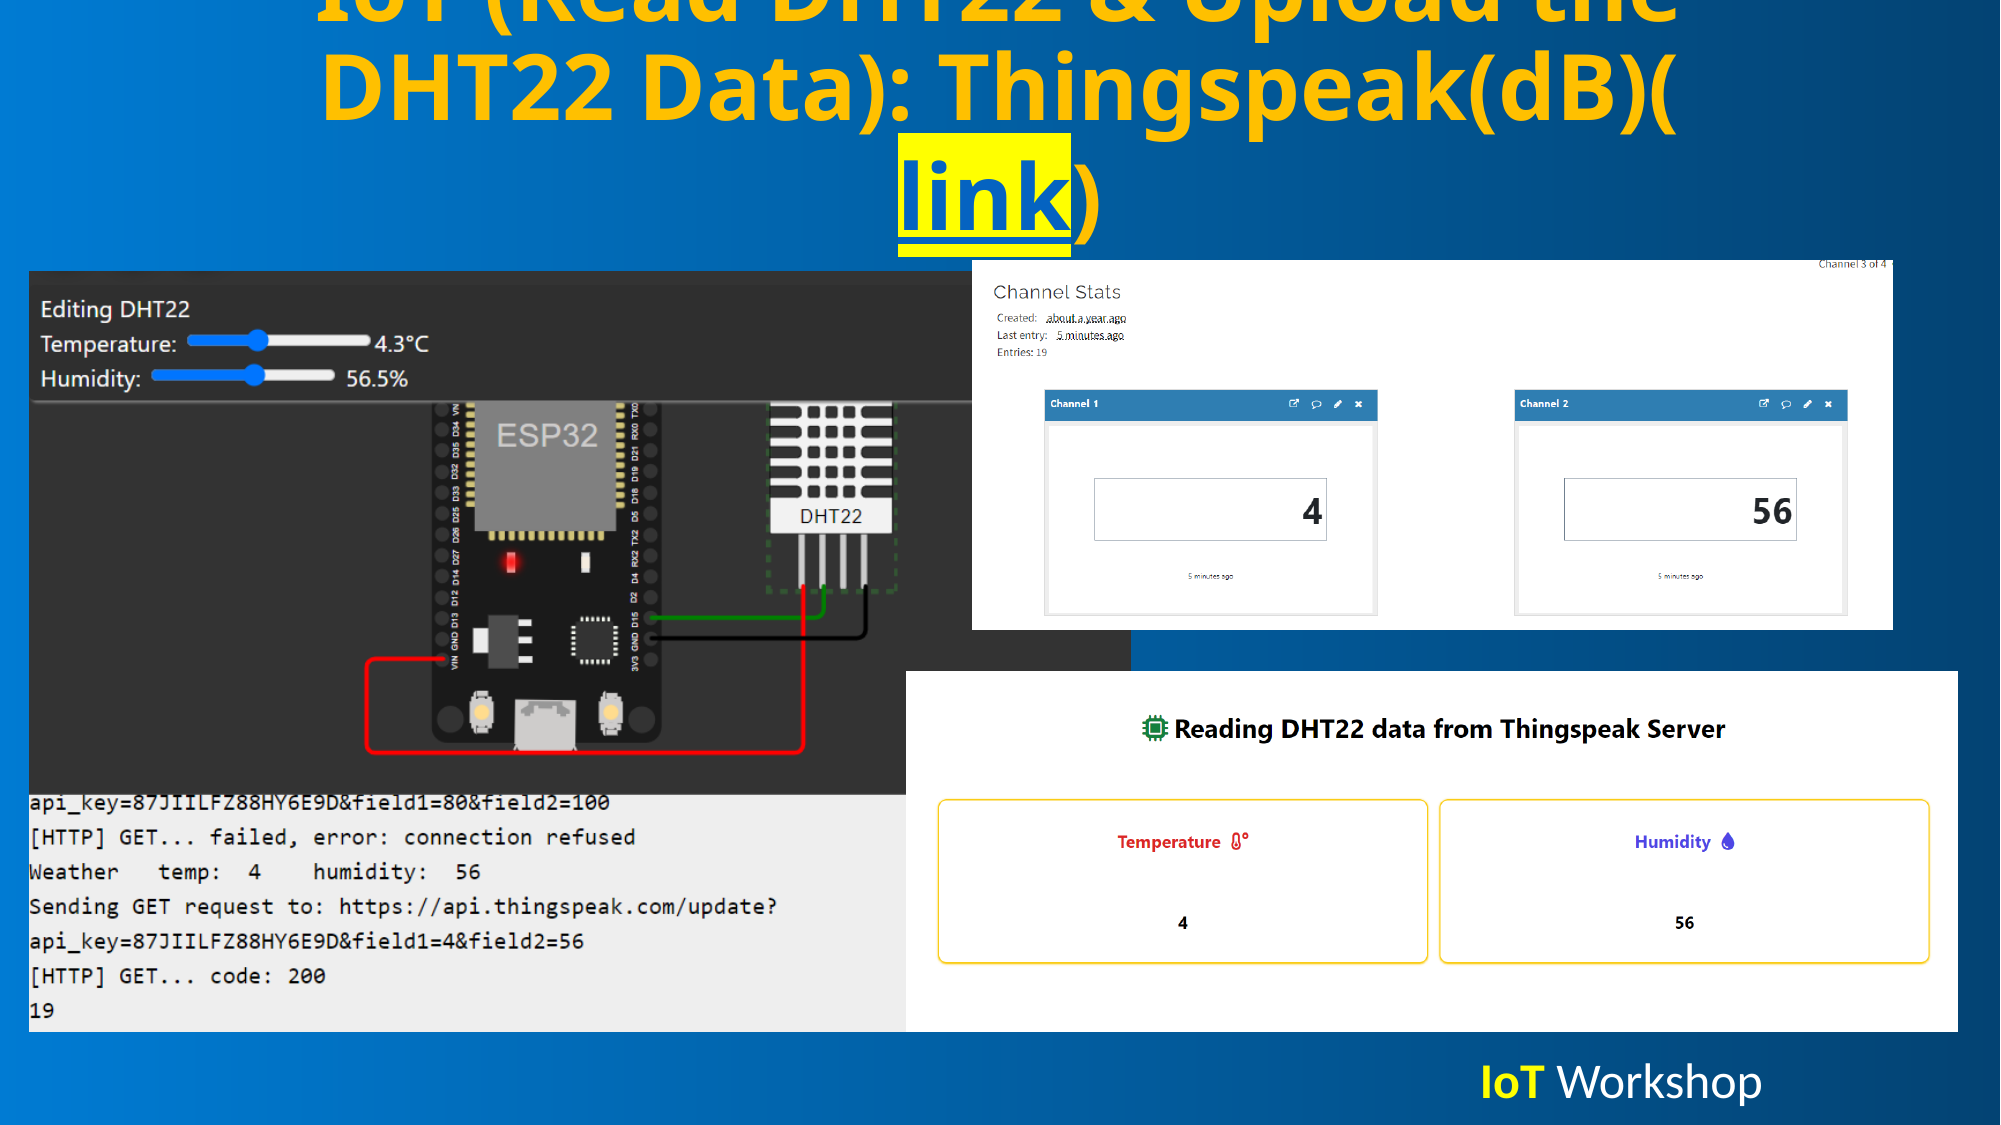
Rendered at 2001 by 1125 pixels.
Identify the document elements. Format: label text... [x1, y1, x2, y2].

title IoT (Read DHT22 & Upload the DHT22 Data): Thingspeak(dB)(link) [249, 20, 1750, 261]
picture [29, 260, 1958, 1032]
subtitle IoT Workshop [1254, 1048, 1988, 1125]
